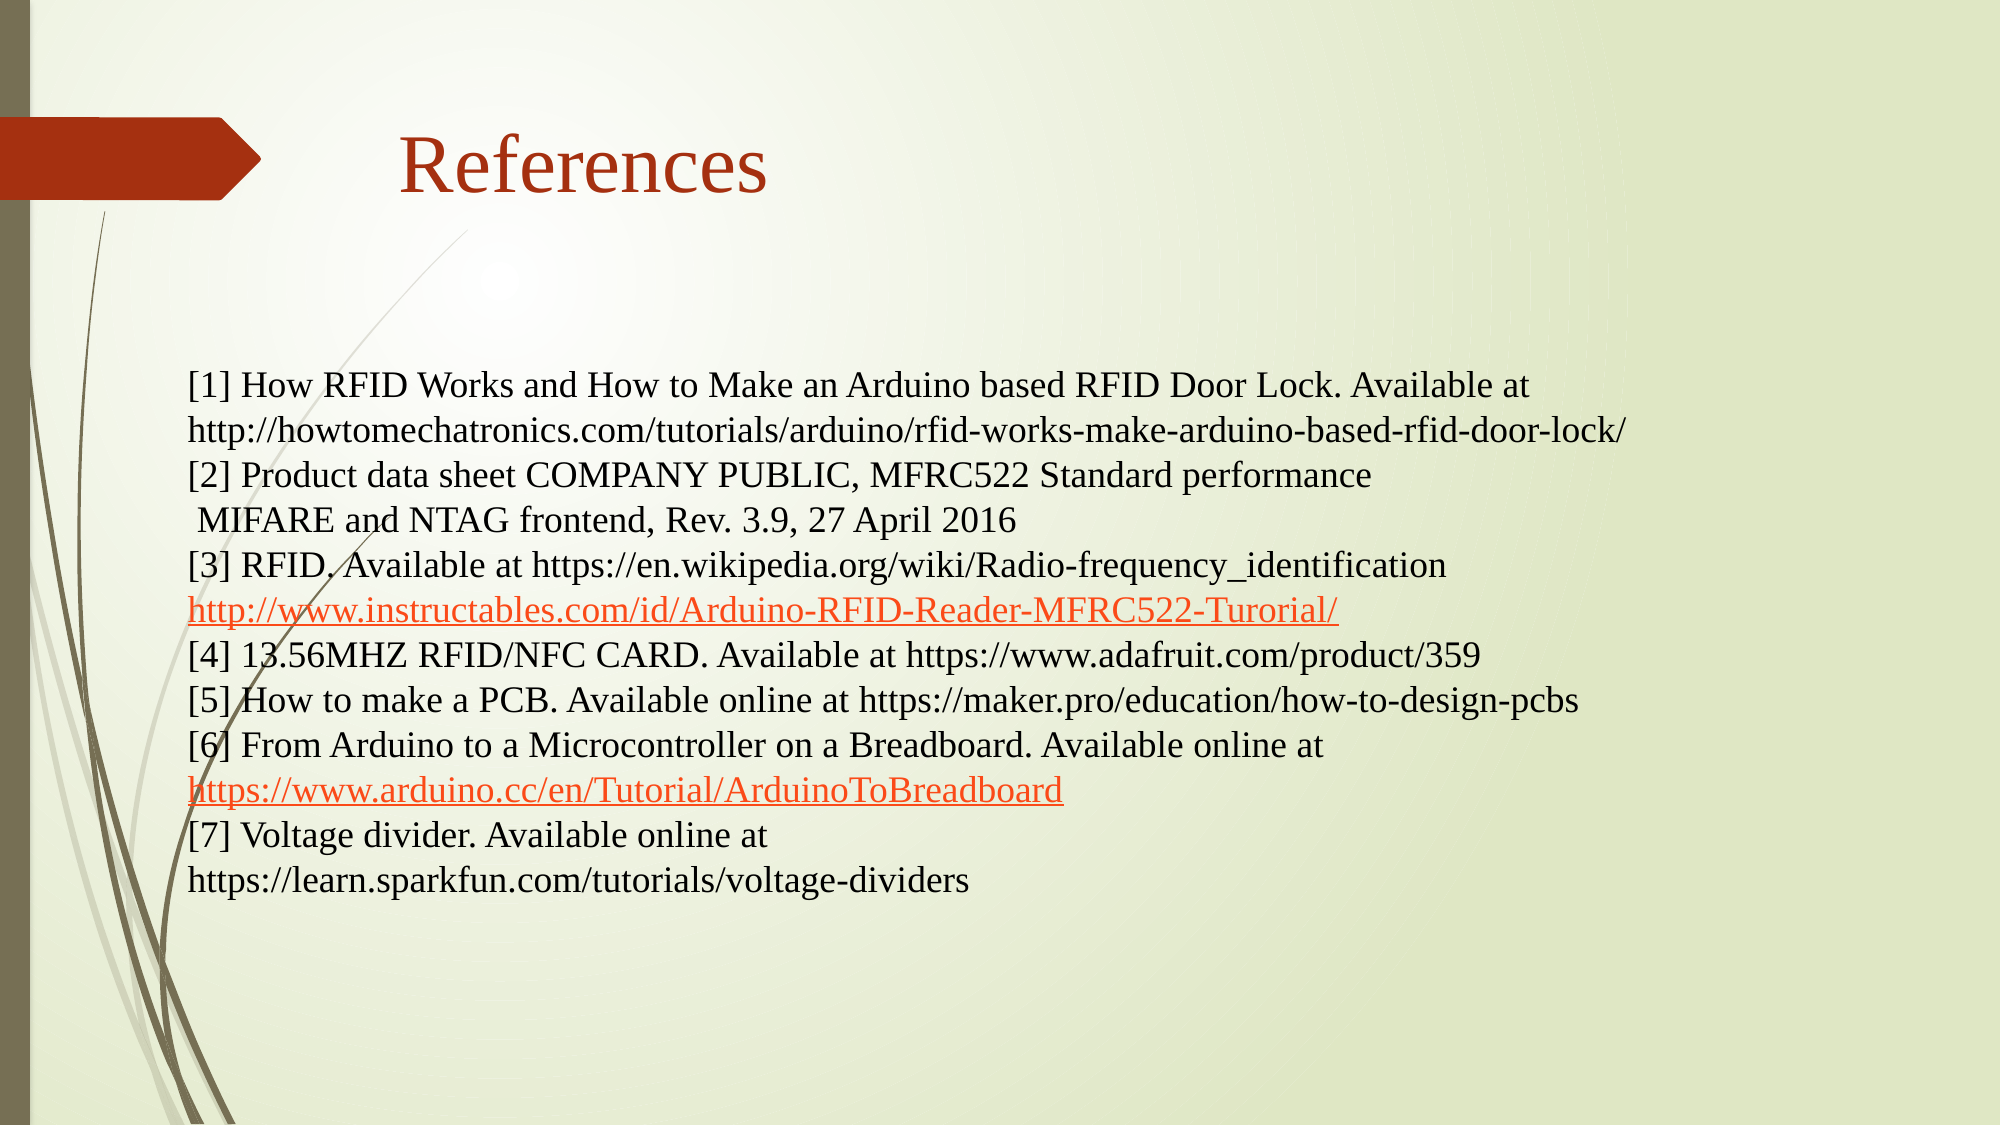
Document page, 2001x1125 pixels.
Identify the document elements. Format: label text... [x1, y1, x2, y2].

text_box [76, 332, 117, 448]
text_box References [263, 101, 905, 217]
text_box [1] How RFID Works and How to Make an Arduino based RFID Door Lock. Available at http://howtomechatronics.com/tutorials/arduino/rfid-works-make-arduino-based-rfid-door-lock/ [2] Product data sheet COMPANY PUBLIC, MFRC522 Standard performance MIFARE and NTAG frontend, Rev. 3.9, 27 April 2016 [3] RFID. Available at https://en.wikipedia.org/wiki/Radio-frequency_identification http://www.instructables.com/id/Arduino-RFID-Reader-MFRC522-Turorial/ [4] 13.56MHZ RFID/NFC CARD. Available at https://www.adafruit.com/product/359 [5] How to make a PCB. Available online at https://maker.pro/education/how-to-design-pcbs [6] From Arduino to a Microcontroller on a Breadboard. Available online at https://www.arduino.cc/en/Tutorial/ArduinoToBreadboard [7] Voltage divider. Available online at https://learn.sparkfun.com/tutorials/voltage-dividers [172, 307, 1643, 952]
